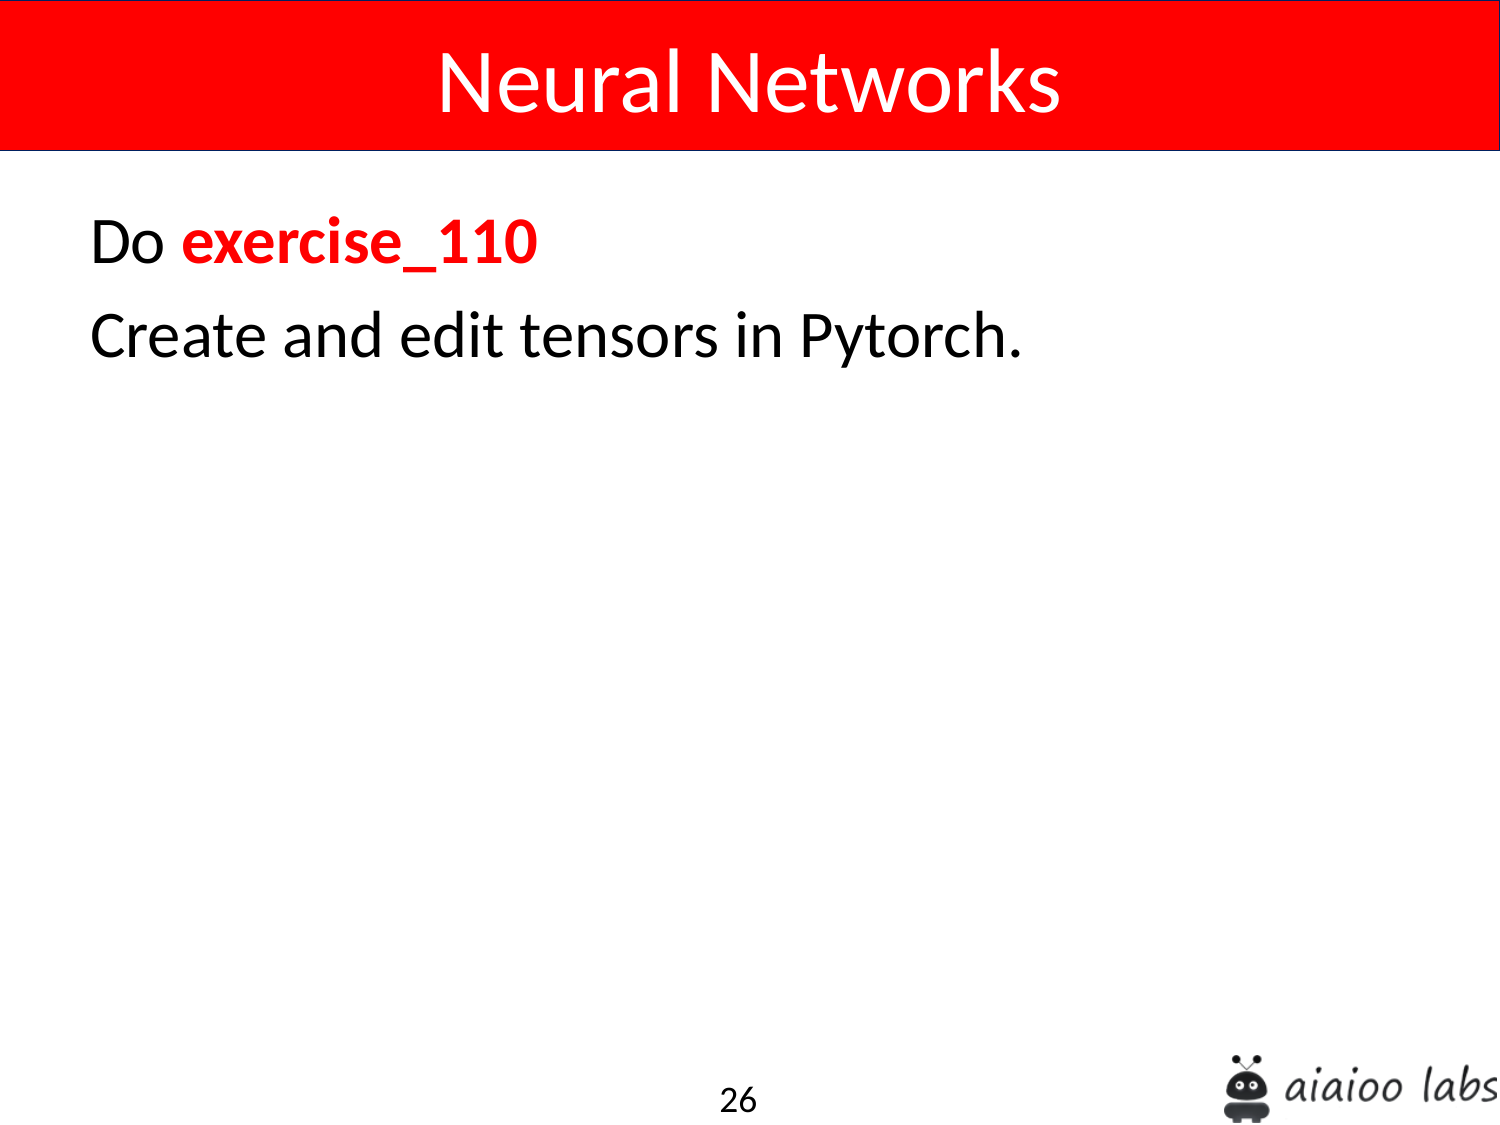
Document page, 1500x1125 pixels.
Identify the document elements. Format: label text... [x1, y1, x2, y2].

list Do exercise_110 Create and edit tensors in Pytorch. [75, 189, 1438, 1063]
picture [1224, 1055, 1497, 1123]
text_box Neural Networks [0, 0, 1500, 151]
